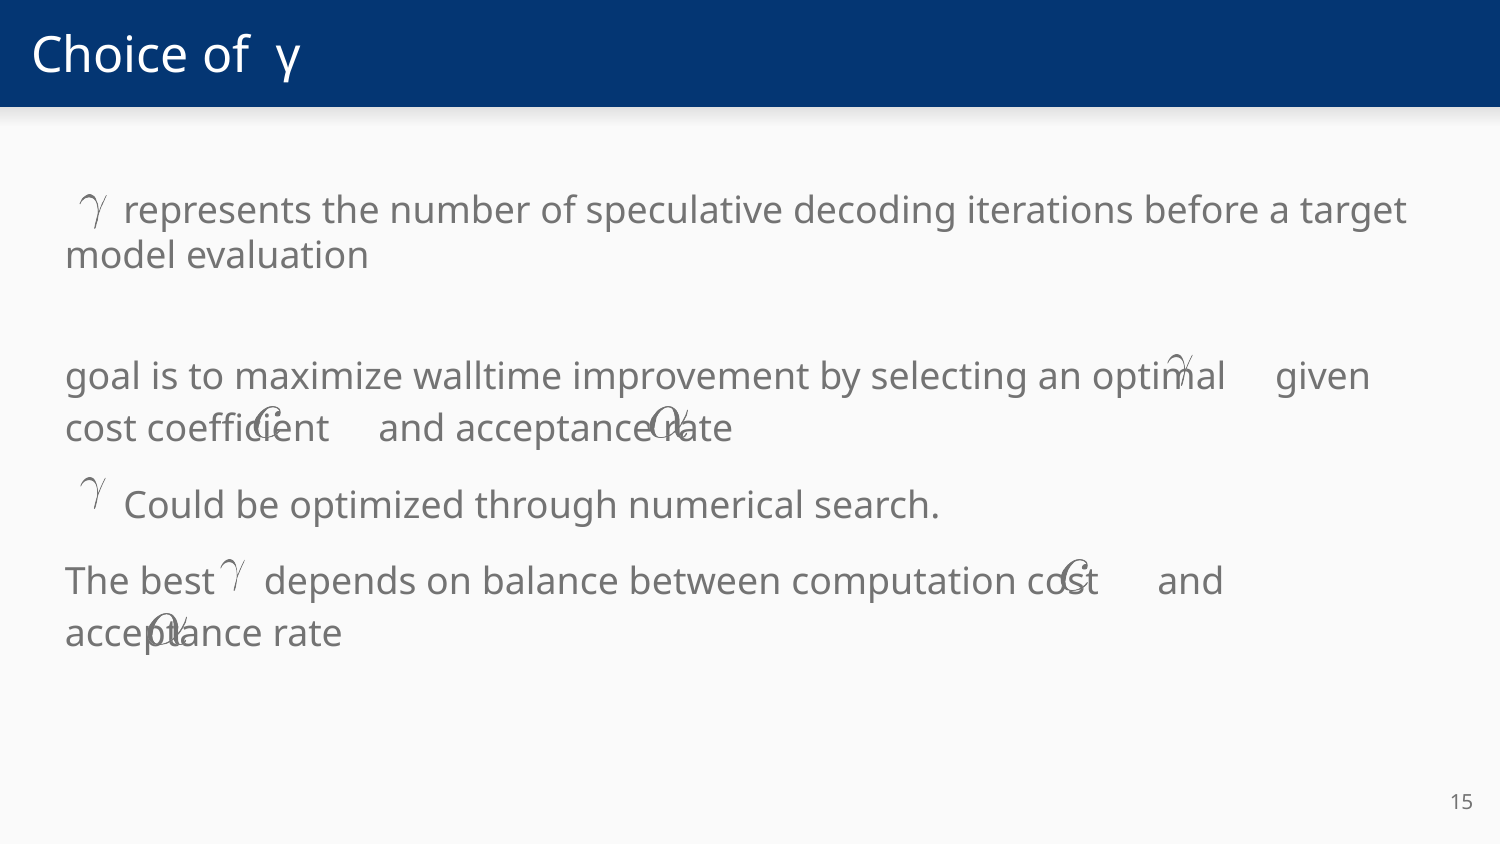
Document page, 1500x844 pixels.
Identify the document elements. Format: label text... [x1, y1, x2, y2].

text_box represents the number of speculative decoding iterations before a target model evaluation goal is to maximize walltime improvement by selecting an optimal given cost coefficient and acceptance rate Could be optimized through numerical search. The best depends on balance between computation cost and acceptance rate [49, 170, 1431, 771]
picture [80, 477, 106, 509]
picture [1059, 559, 1088, 592]
title Choice of γ [16, 2, 1464, 102]
picture [252, 405, 281, 438]
picture [79, 194, 107, 229]
slide_number ‹#› [1398, 770, 1489, 835]
picture [219, 559, 246, 592]
picture [147, 613, 187, 645]
picture [1167, 354, 1193, 387]
picture [648, 405, 688, 438]
